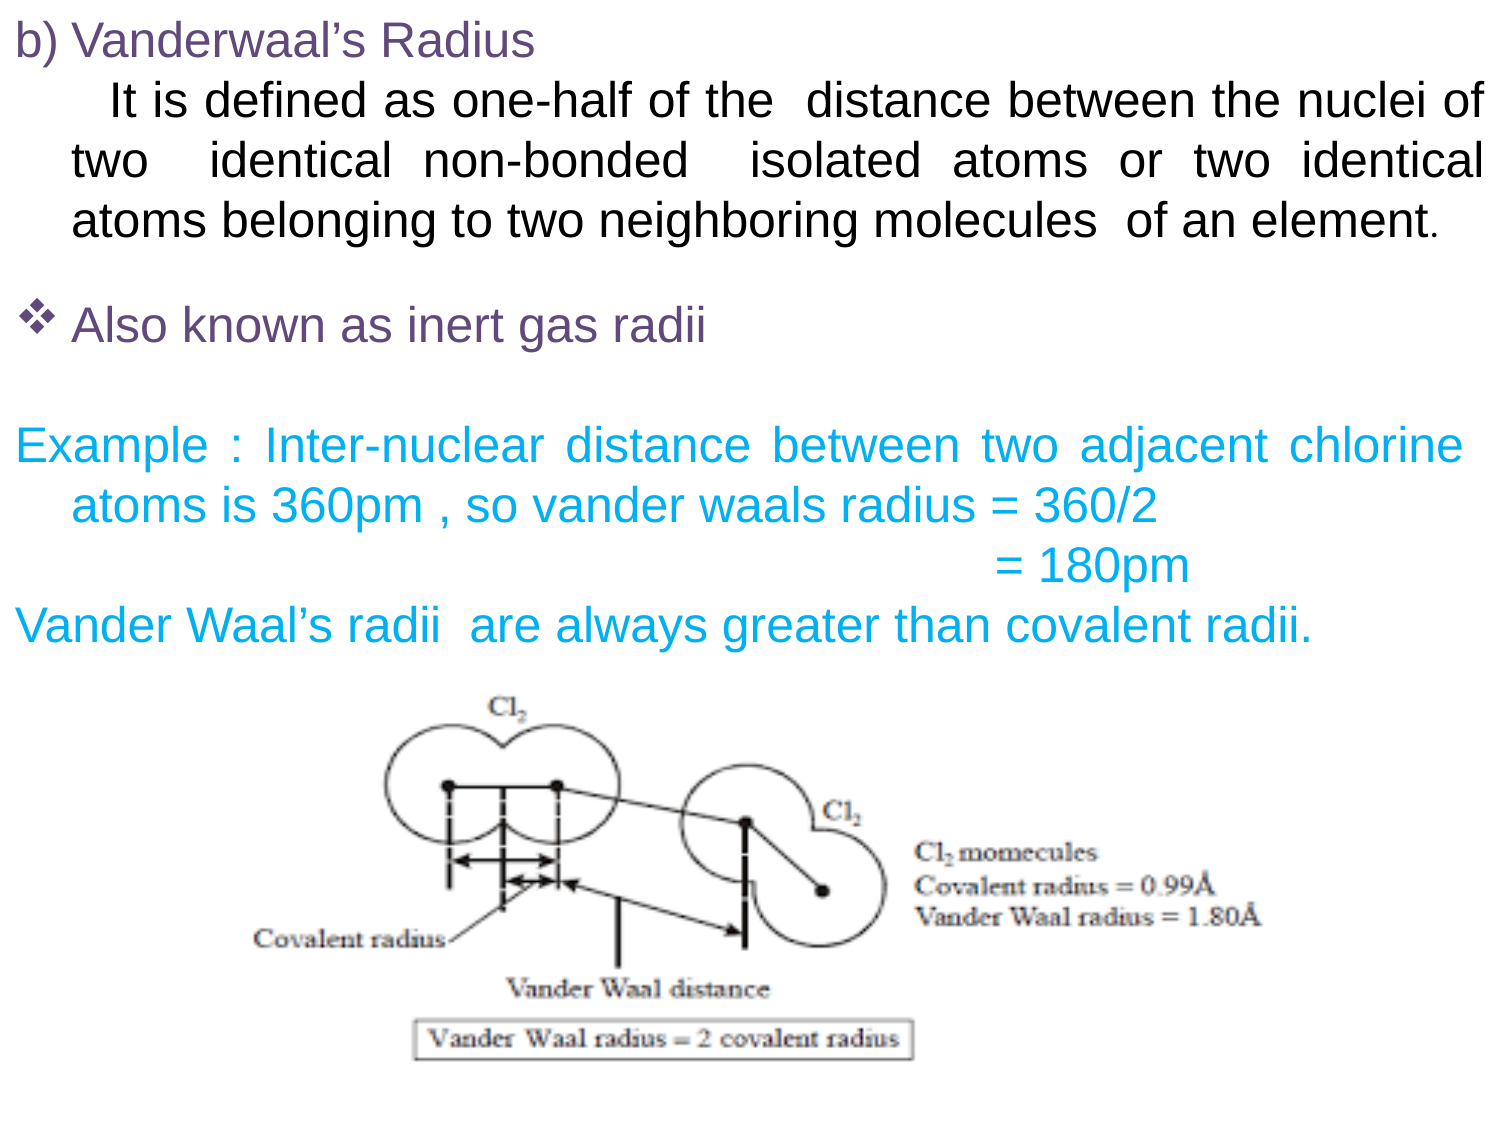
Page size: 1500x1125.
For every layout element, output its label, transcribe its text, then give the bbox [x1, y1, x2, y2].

picture [224, 687, 1288, 1076]
text_box Vanderwaal’s Radius It is defined as one-half of the distance between the nuclei of two identical non-bonded isolated atoms or two identical atoms belonging to two neighboring molecules of an element. Also known as inert gas radii Example : Inter-nuclear distance between two adjacent chlorine atoms is 360pm , so vander waals radius = 360/2 = 180pm Vander Waal’s radii are always greater than covalent radii. [0, 0, 1500, 780]
